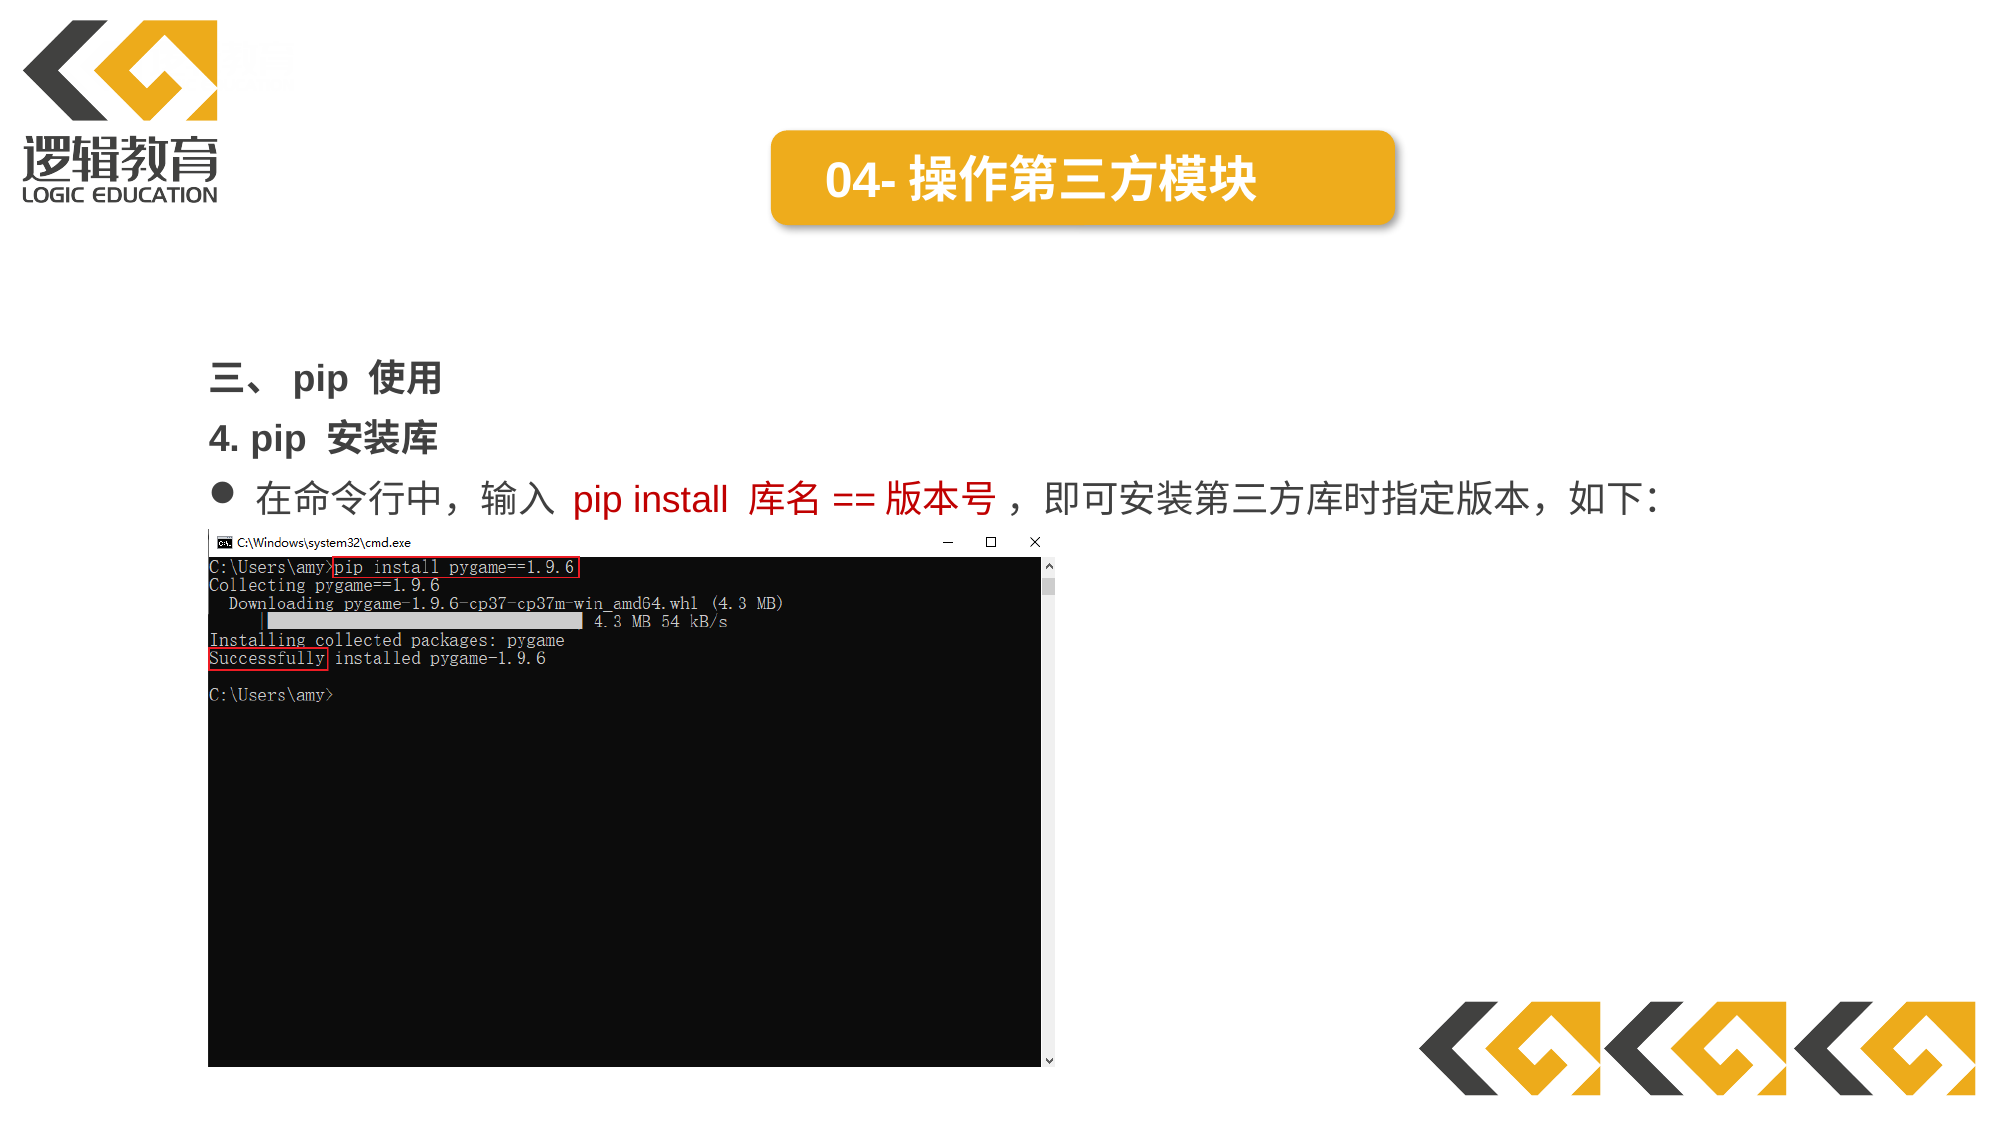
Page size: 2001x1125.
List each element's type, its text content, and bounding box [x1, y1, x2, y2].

text_box 04-操作第三方模块 [809, 139, 1323, 215]
picture [1394, 940, 2000, 1125]
text_box [770, 130, 1396, 226]
text_box 三、pip 使用 [193, 346, 1017, 407]
text_box 在命令行中，输入 pip install 库名==版本号 ，即可安装第三方库时指定版本，如下： [193, 467, 1878, 528]
picture [0, 0, 304, 224]
picture [208, 529, 1055, 1067]
text_box 4. pip 安装库 [193, 406, 902, 467]
